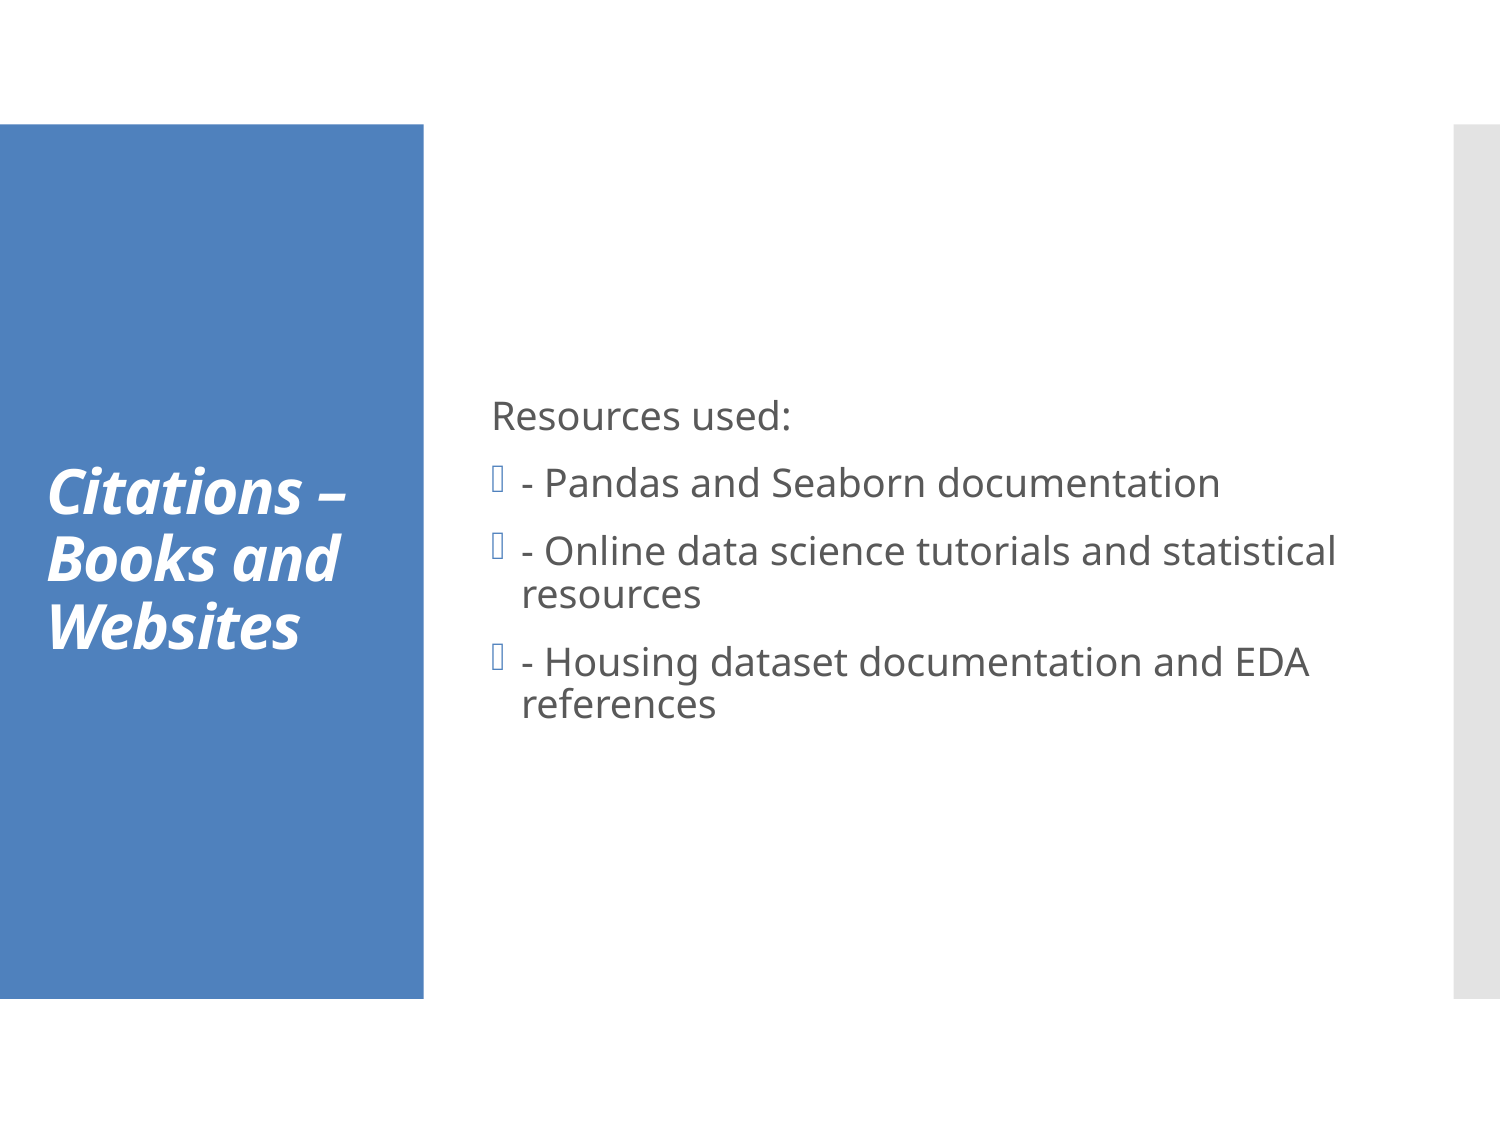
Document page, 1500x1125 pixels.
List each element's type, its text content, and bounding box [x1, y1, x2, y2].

list Resources used: - Pandas and Seaborn documentation - Online data science tutorials and statistical resources - Housing dataset documentation and EDA references [476, 141, 1376, 982]
title Citations – Books and Websites [31, 184, 394, 940]
